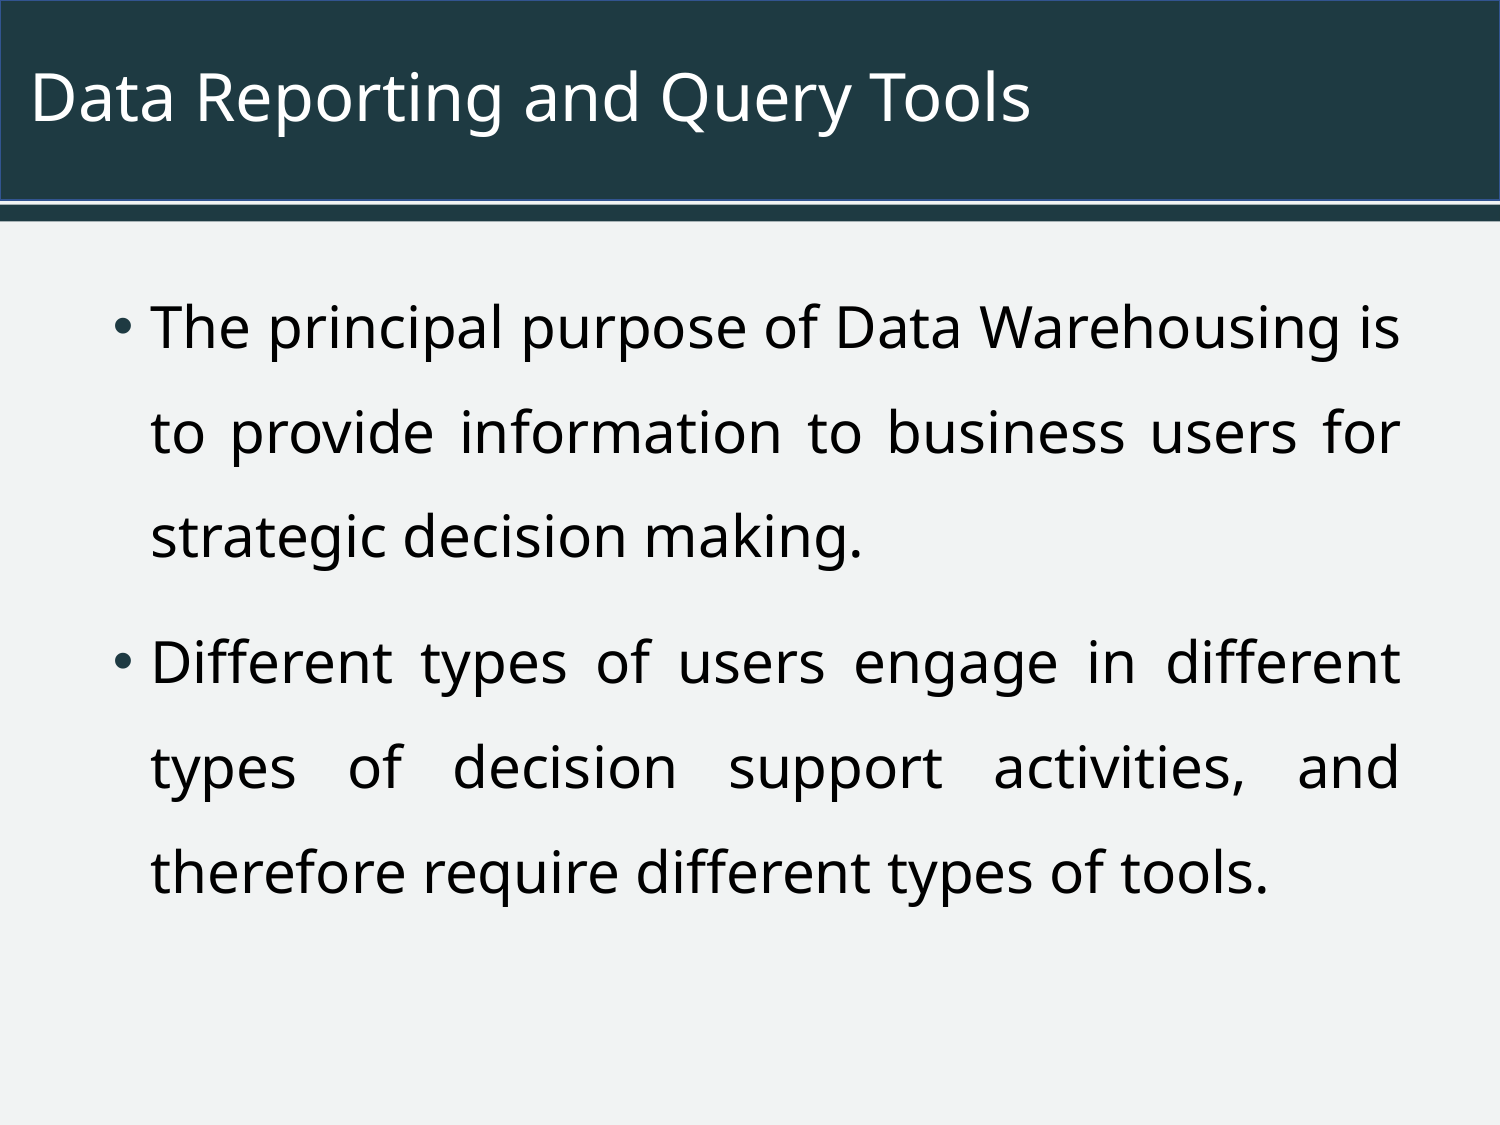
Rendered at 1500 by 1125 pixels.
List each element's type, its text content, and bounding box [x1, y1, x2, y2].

list The principal purpose of Data Warehousing is to provide information to business users for strategic decision making. Different types of users engage in different types of decision support activities, and therefore require different types of tools. [97, 247, 1417, 948]
title Data Reporting and Query Tools [14, 0, 1500, 200]
